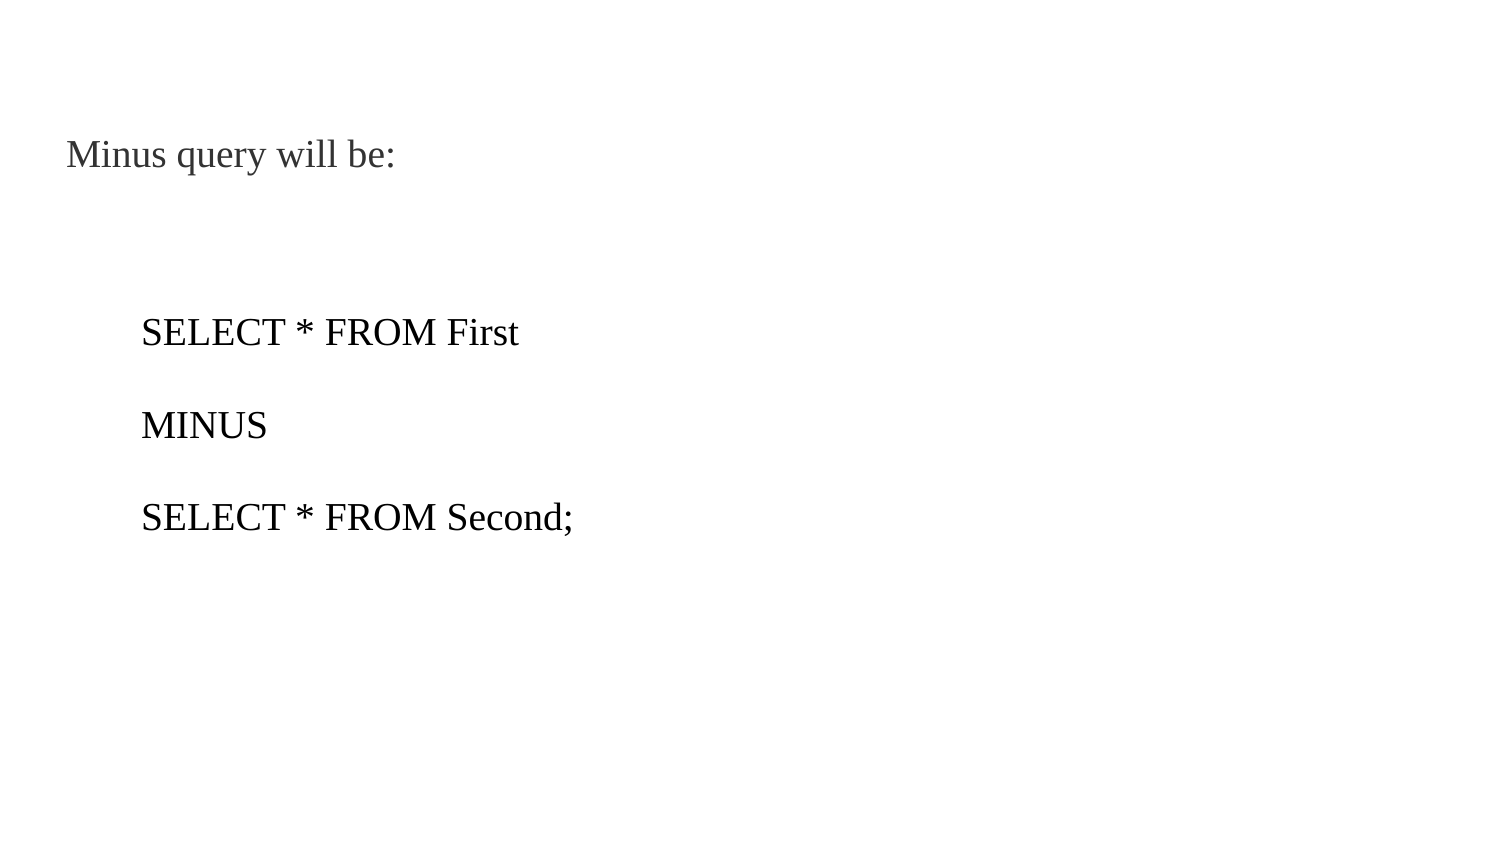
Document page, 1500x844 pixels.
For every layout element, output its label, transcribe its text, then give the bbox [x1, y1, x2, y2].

list Minus query will be: SELECT * FROM First MINUS SELECT * FROM Second; [51, 105, 1449, 750]
